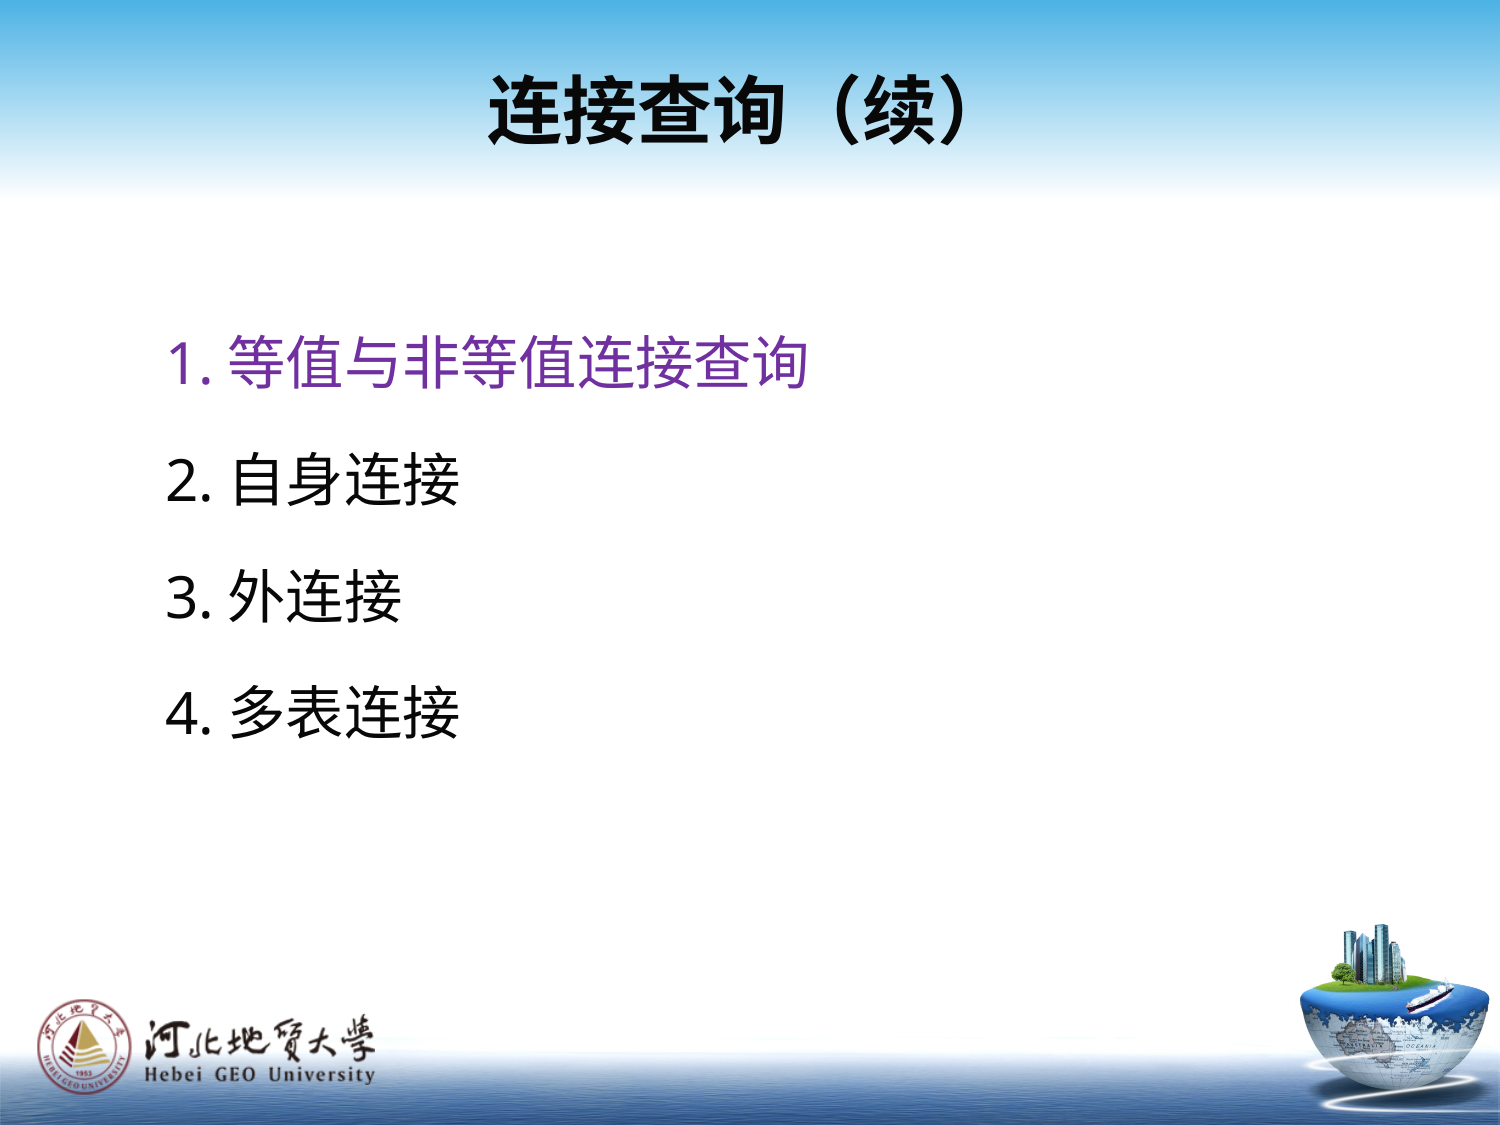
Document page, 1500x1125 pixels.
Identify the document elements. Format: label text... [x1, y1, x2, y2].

title 连接查询（续） [74, 37, 1426, 181]
list 1.等值与非等值连接查询 2.自身连接 3.外连接 4.多表连接 [74, 212, 1426, 1038]
picture [0, 970, 1500, 1125]
